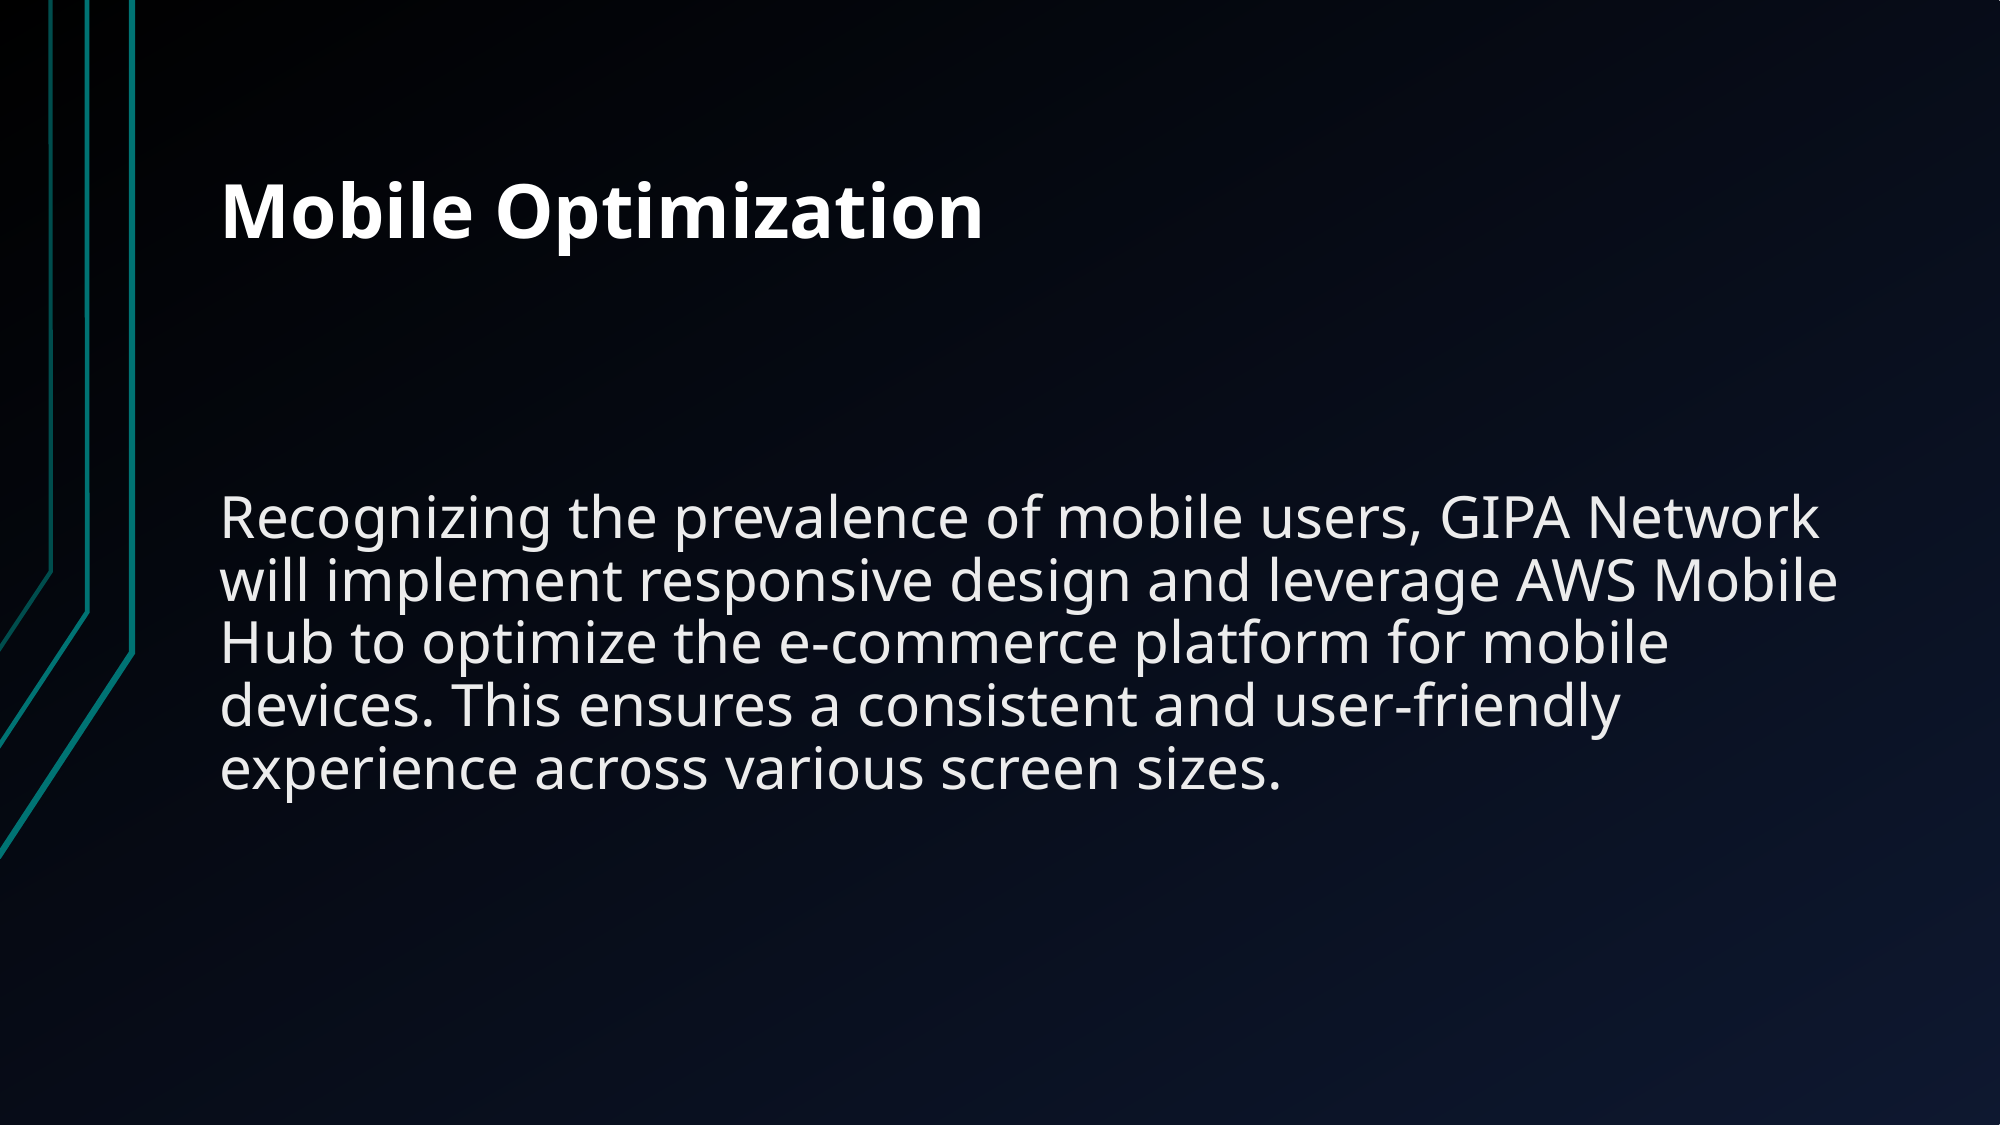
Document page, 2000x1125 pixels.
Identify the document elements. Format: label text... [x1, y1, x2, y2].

title Mobile Optimization [199, 113, 1900, 279]
list Recognizing the prevalence of mobile users, GIPA Network will implement responsive design and leverage AWS Mobile Hub to optimize the e-commerce platform for mobile devices. This ensures a consistent and user-friendly experience across various screen sizes. [199, 279, 1900, 1012]
